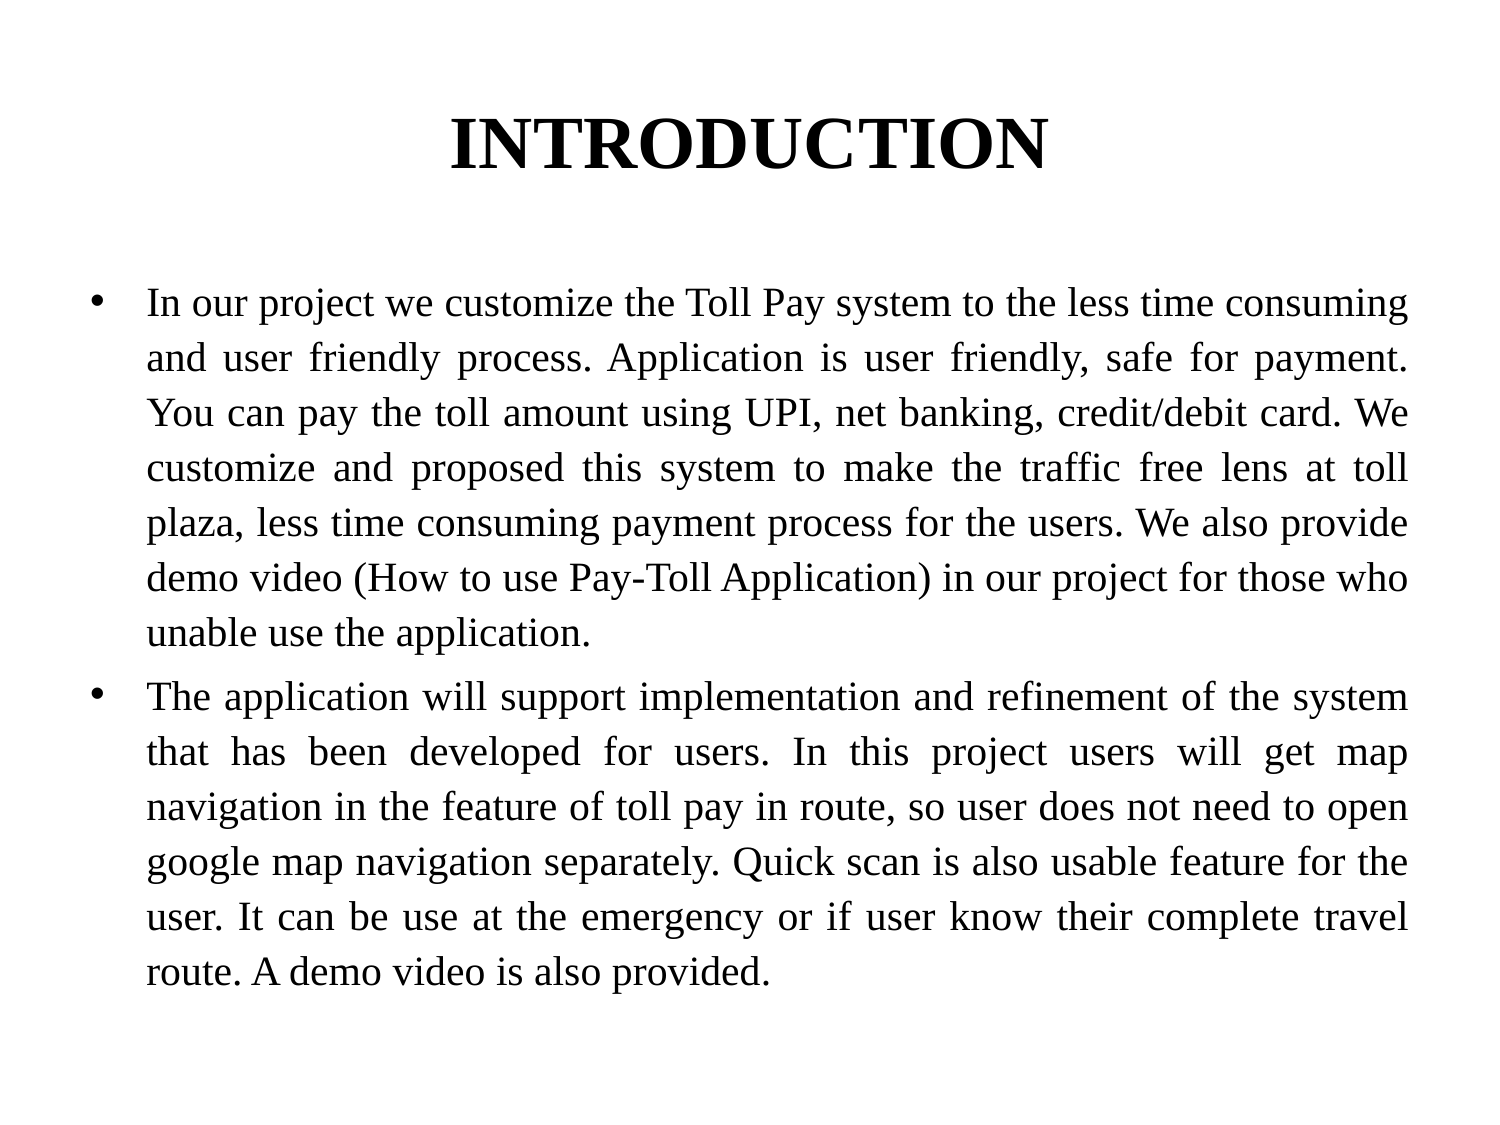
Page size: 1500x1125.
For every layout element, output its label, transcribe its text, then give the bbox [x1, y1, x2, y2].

title INTRODUCTION [75, 45, 1425, 233]
list In our project we customize the Toll Pay system to the less time consuming and user friendly process. Application is user friendly, safe for payment. You can pay the toll amount using UPI, net banking, credit/debit card. We customize and proposed this system to make the traffic free lens at toll plaza, less time consuming payment process for the users. We also provide demo video (How to use Pay-Toll Application) in our project for those who unable use the application. The application will support implementation and refinement of the system that has been developed for users. In this project users will get map navigation in the feature of toll pay in route, so user does not need to open google map navigation separately. Quick scan is also usable feature for the user. It can be use at the emergency or if user know their complete travel route. A demo video is also provided. [75, 262, 1425, 1050]
